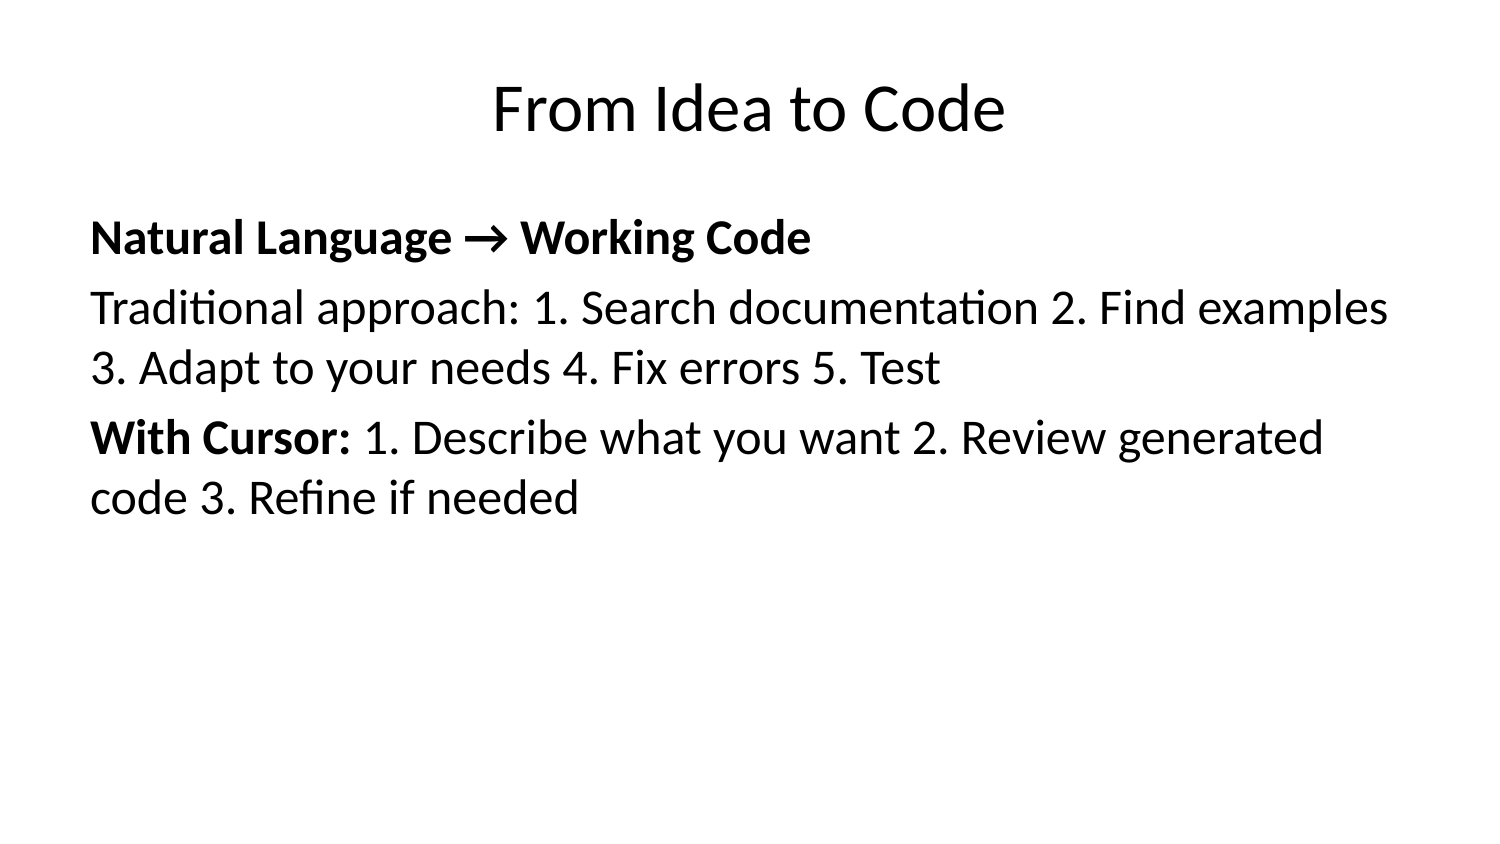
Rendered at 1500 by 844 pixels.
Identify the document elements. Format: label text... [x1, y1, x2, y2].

list Natural Language → Working Code Traditional approach: 1. Search documentation 2. Find examples 3. Adapt to your needs 4. Fix errors 5. Test With Cursor: 1. Describe what you want 2. Review generated code 3. Refine if needed [75, 196, 1425, 754]
title From Idea to Code [75, 33, 1425, 175]
